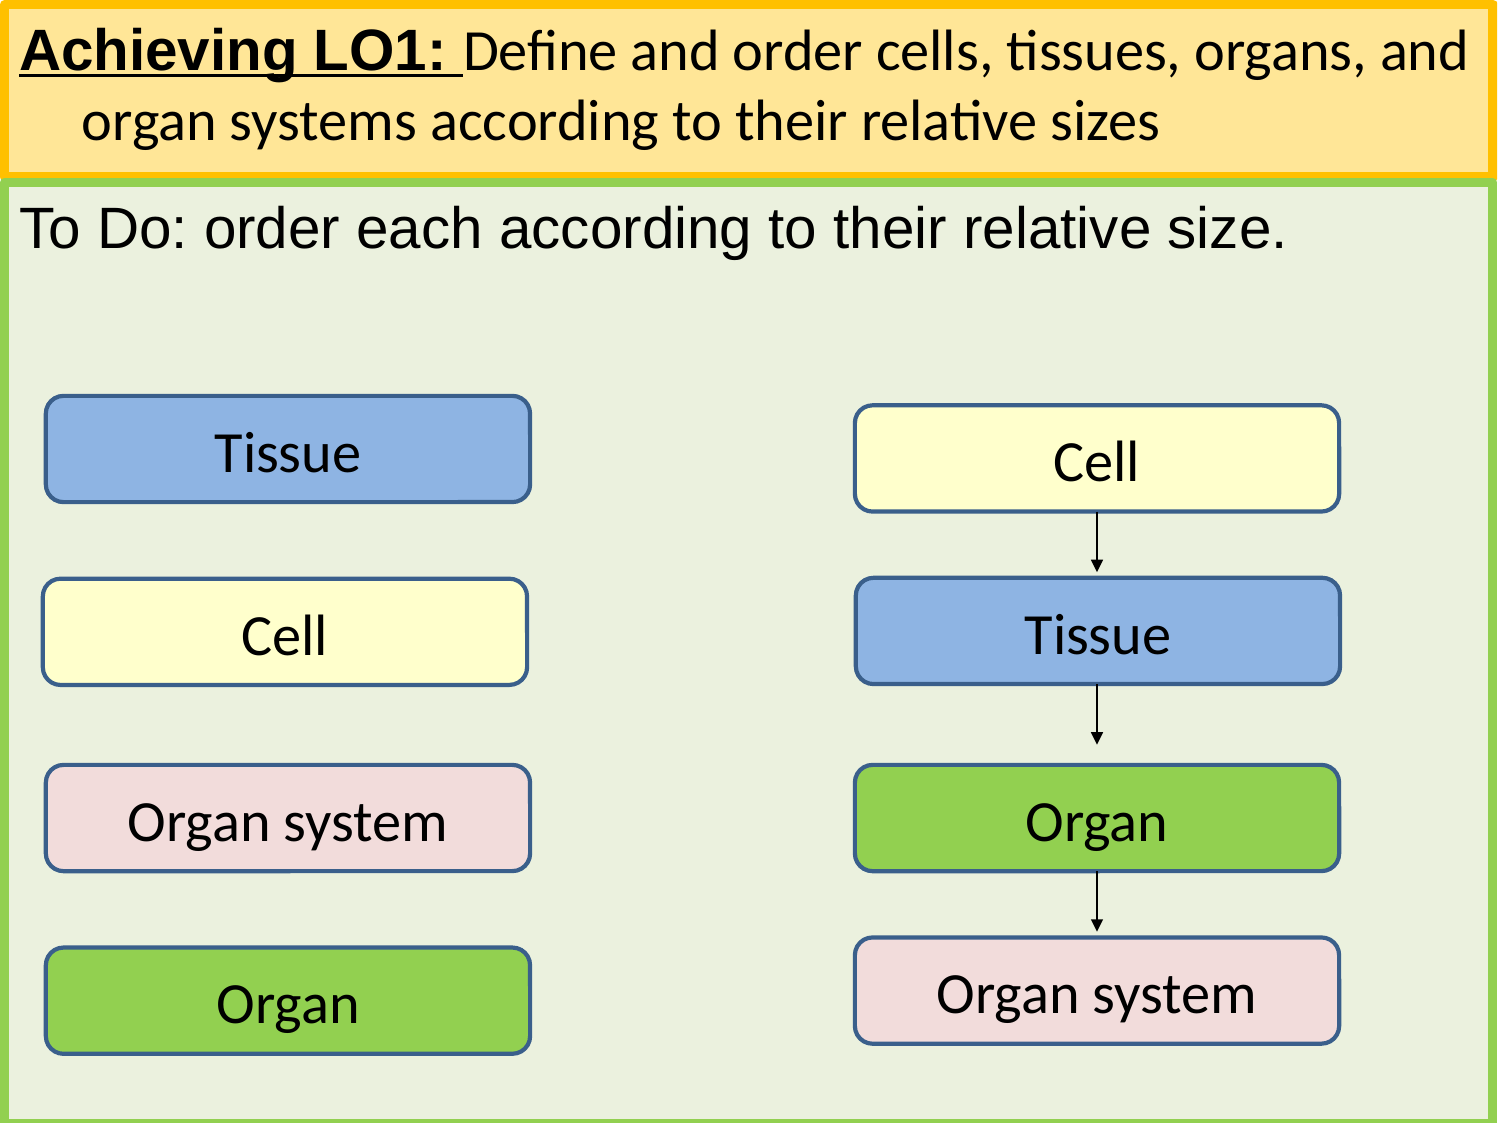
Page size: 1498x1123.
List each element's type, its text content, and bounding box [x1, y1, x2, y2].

text_box Tissue [853, 575, 1343, 687]
text_box Organ [43, 945, 533, 1056]
text_box Organ [852, 762, 1342, 874]
text_box Organ system [852, 935, 1342, 1046]
text_box To Do: order each according to their relative size. [4, 182, 1493, 1123]
text_box Achieving LO1: Define and order cells, tissues, organs, and organ systems according to their relative sizes [4, 4, 1493, 177]
text_box Organ system [43, 762, 533, 874]
text_box Cell [852, 403, 1342, 514]
text_box Cell [40, 576, 530, 688]
text_box Tissue [43, 393, 533, 505]
